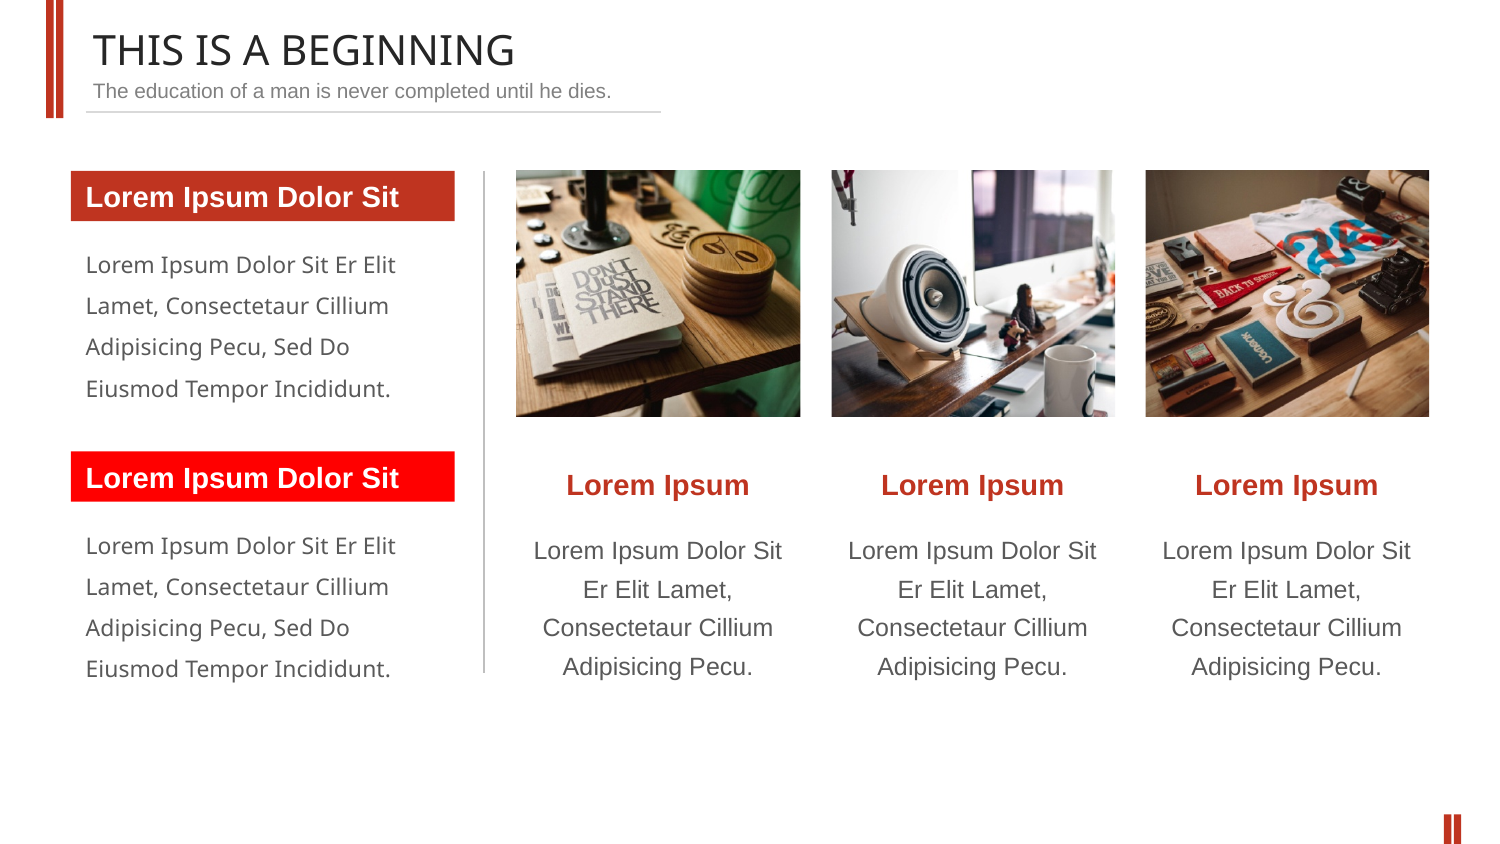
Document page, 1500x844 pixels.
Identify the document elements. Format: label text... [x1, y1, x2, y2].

text_box The education of a man is never completed until he dies. [78, 70, 714, 111]
picture [515, 170, 801, 417]
text_box Lorem Ipsum Dolor Sit Er Elit Lamet, Consectetaur Cillium Adipisicing Pecu. [1144, 517, 1430, 689]
text_box Lorem Ipsum [1144, 458, 1430, 509]
text_box Lorem Ipsum [515, 458, 801, 509]
text_box Lorem Ipsum [830, 458, 1116, 509]
text_box Lorem Ipsum Dolor Sit Er Elit Lamet, Consectetaur Cillium Adipisicing Pecu. [830, 517, 1116, 689]
text_box Lorem Ipsum Dolor Sit [69, 169, 457, 223]
text_box Lorem Ipsum Dolor Sit [69, 449, 457, 504]
text_box THIS IS A BEGINNING [78, 15, 714, 70]
text_box Lorem Ipsum Dolor Sit Er Elit Lamet, Consectetaur Cillium Adipisicing Pecu, Sed Do Eiusmod Tempor Incididunt. [70, 510, 455, 690]
picture [1145, 170, 1430, 417]
text_box Lorem Ipsum Dolor Sit Er Elit Lamet, Consectetaur Cillium Adipisicing Pecu. [515, 517, 801, 689]
text_box Lorem Ipsum Dolor Sit Er Elit Lamet, Consectetaur Cillium Adipisicing Pecu, Sed Do Eiusmod Tempor Incididunt. [70, 229, 455, 409]
picture [831, 170, 1116, 417]
